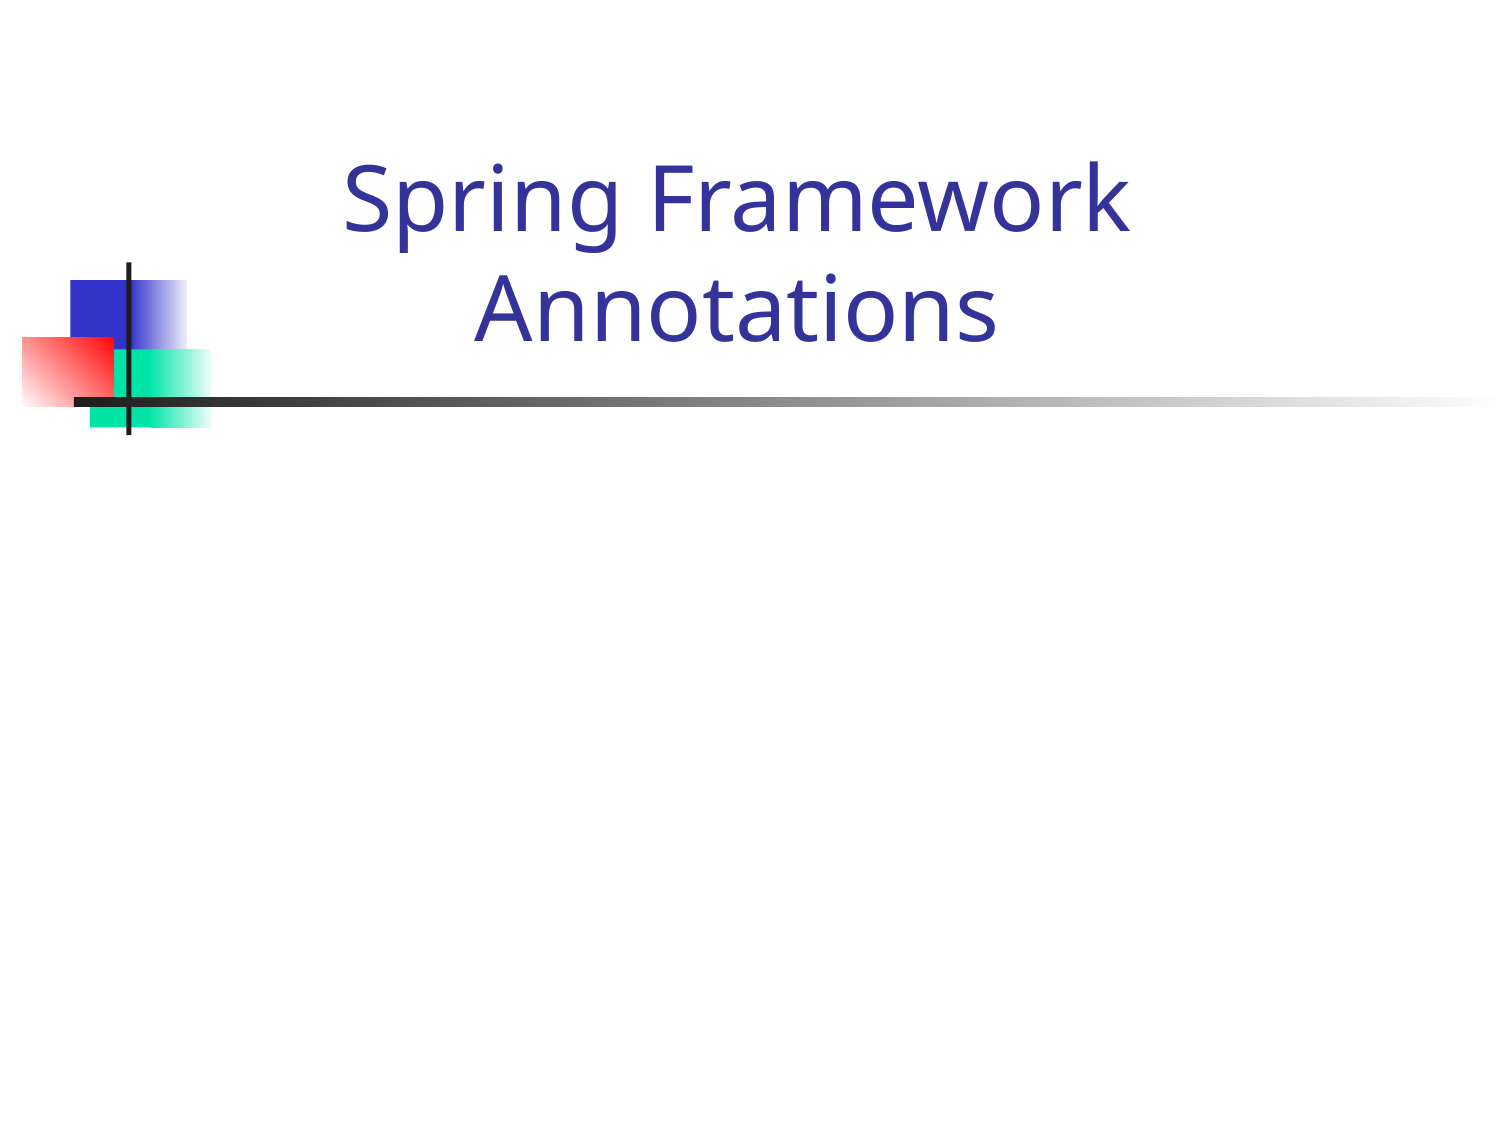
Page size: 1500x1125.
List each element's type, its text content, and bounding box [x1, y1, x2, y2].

title Spring Framework Annotations [74, 124, 1401, 376]
